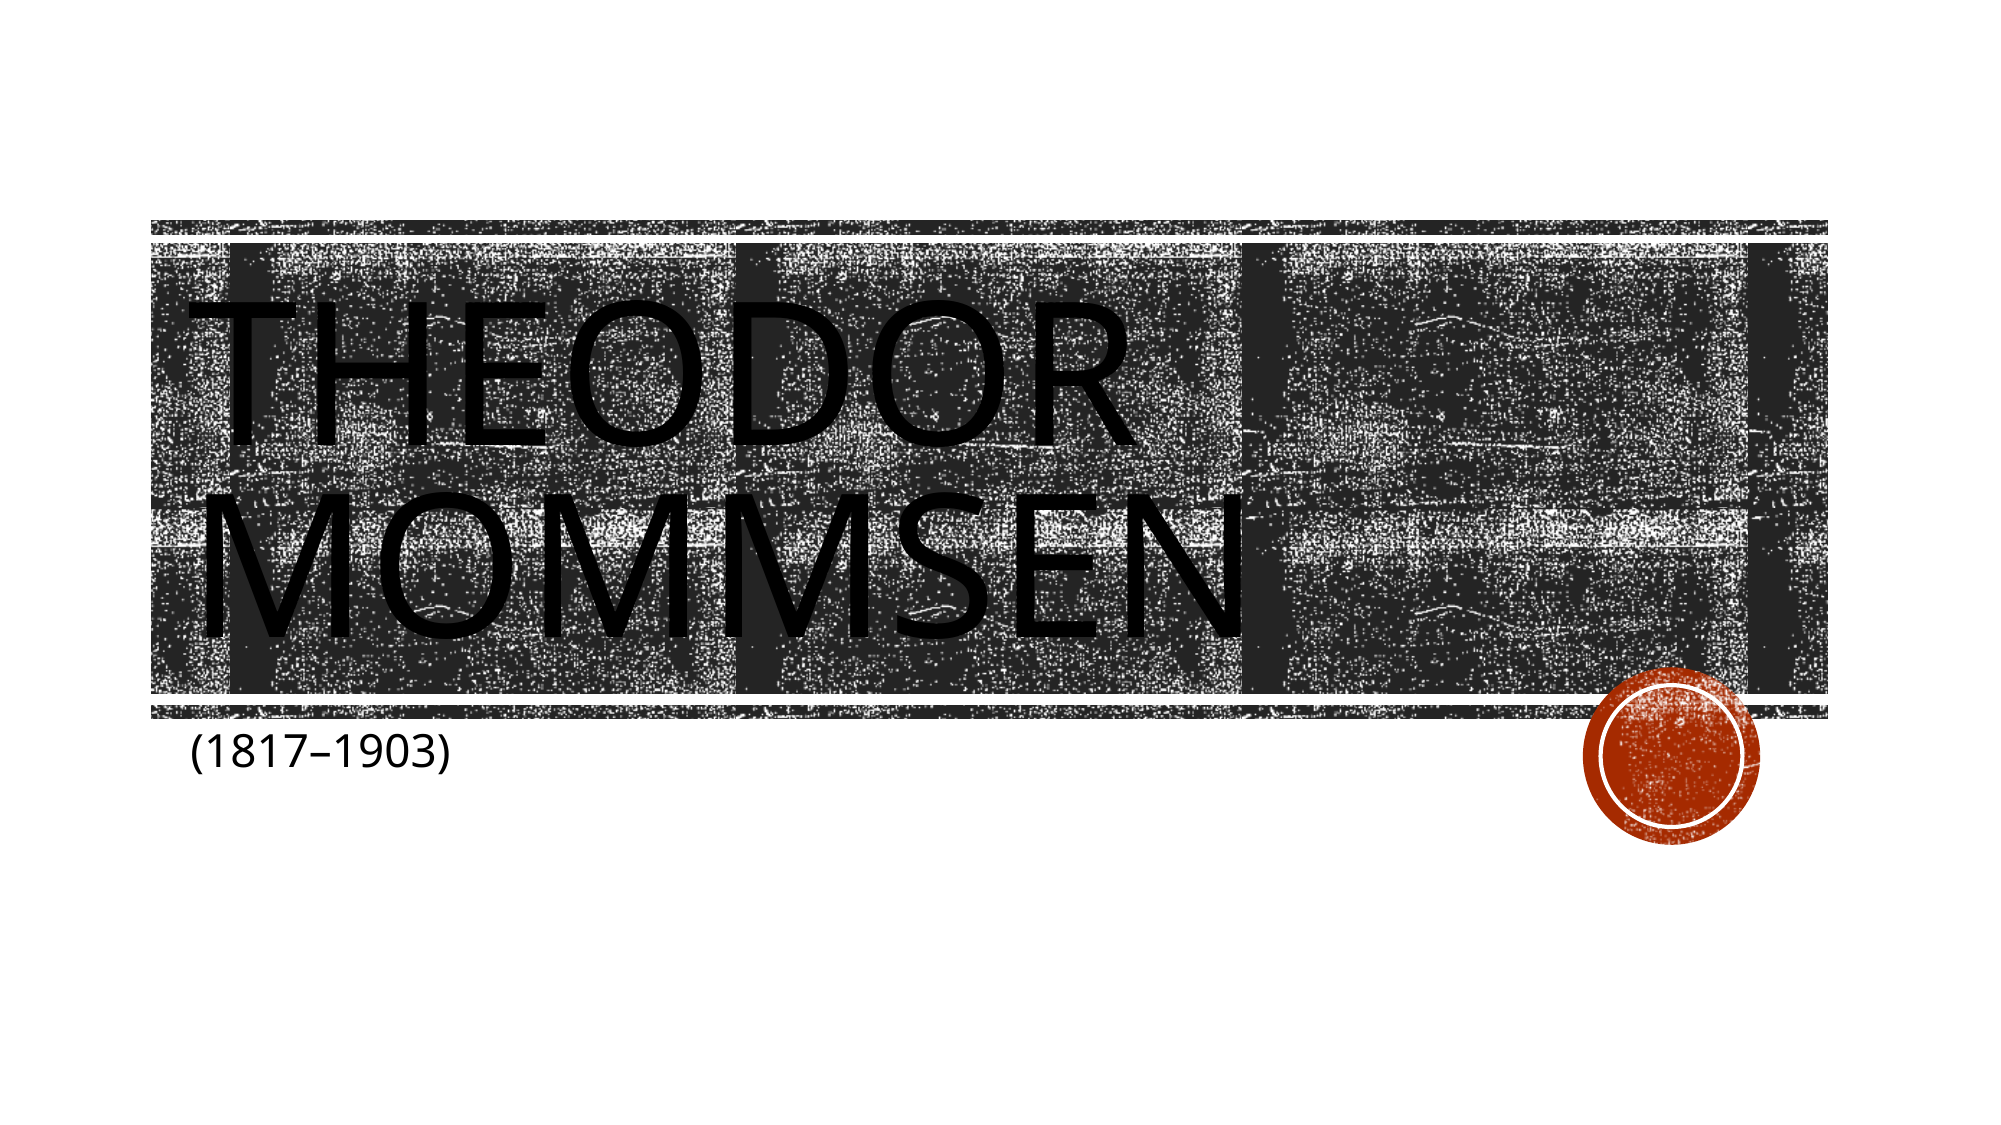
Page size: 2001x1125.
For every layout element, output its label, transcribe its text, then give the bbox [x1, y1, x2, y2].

subtitle (1817–1903) [175, 720, 1470, 896]
title Theodor Mommsen [172, 234, 1808, 733]
